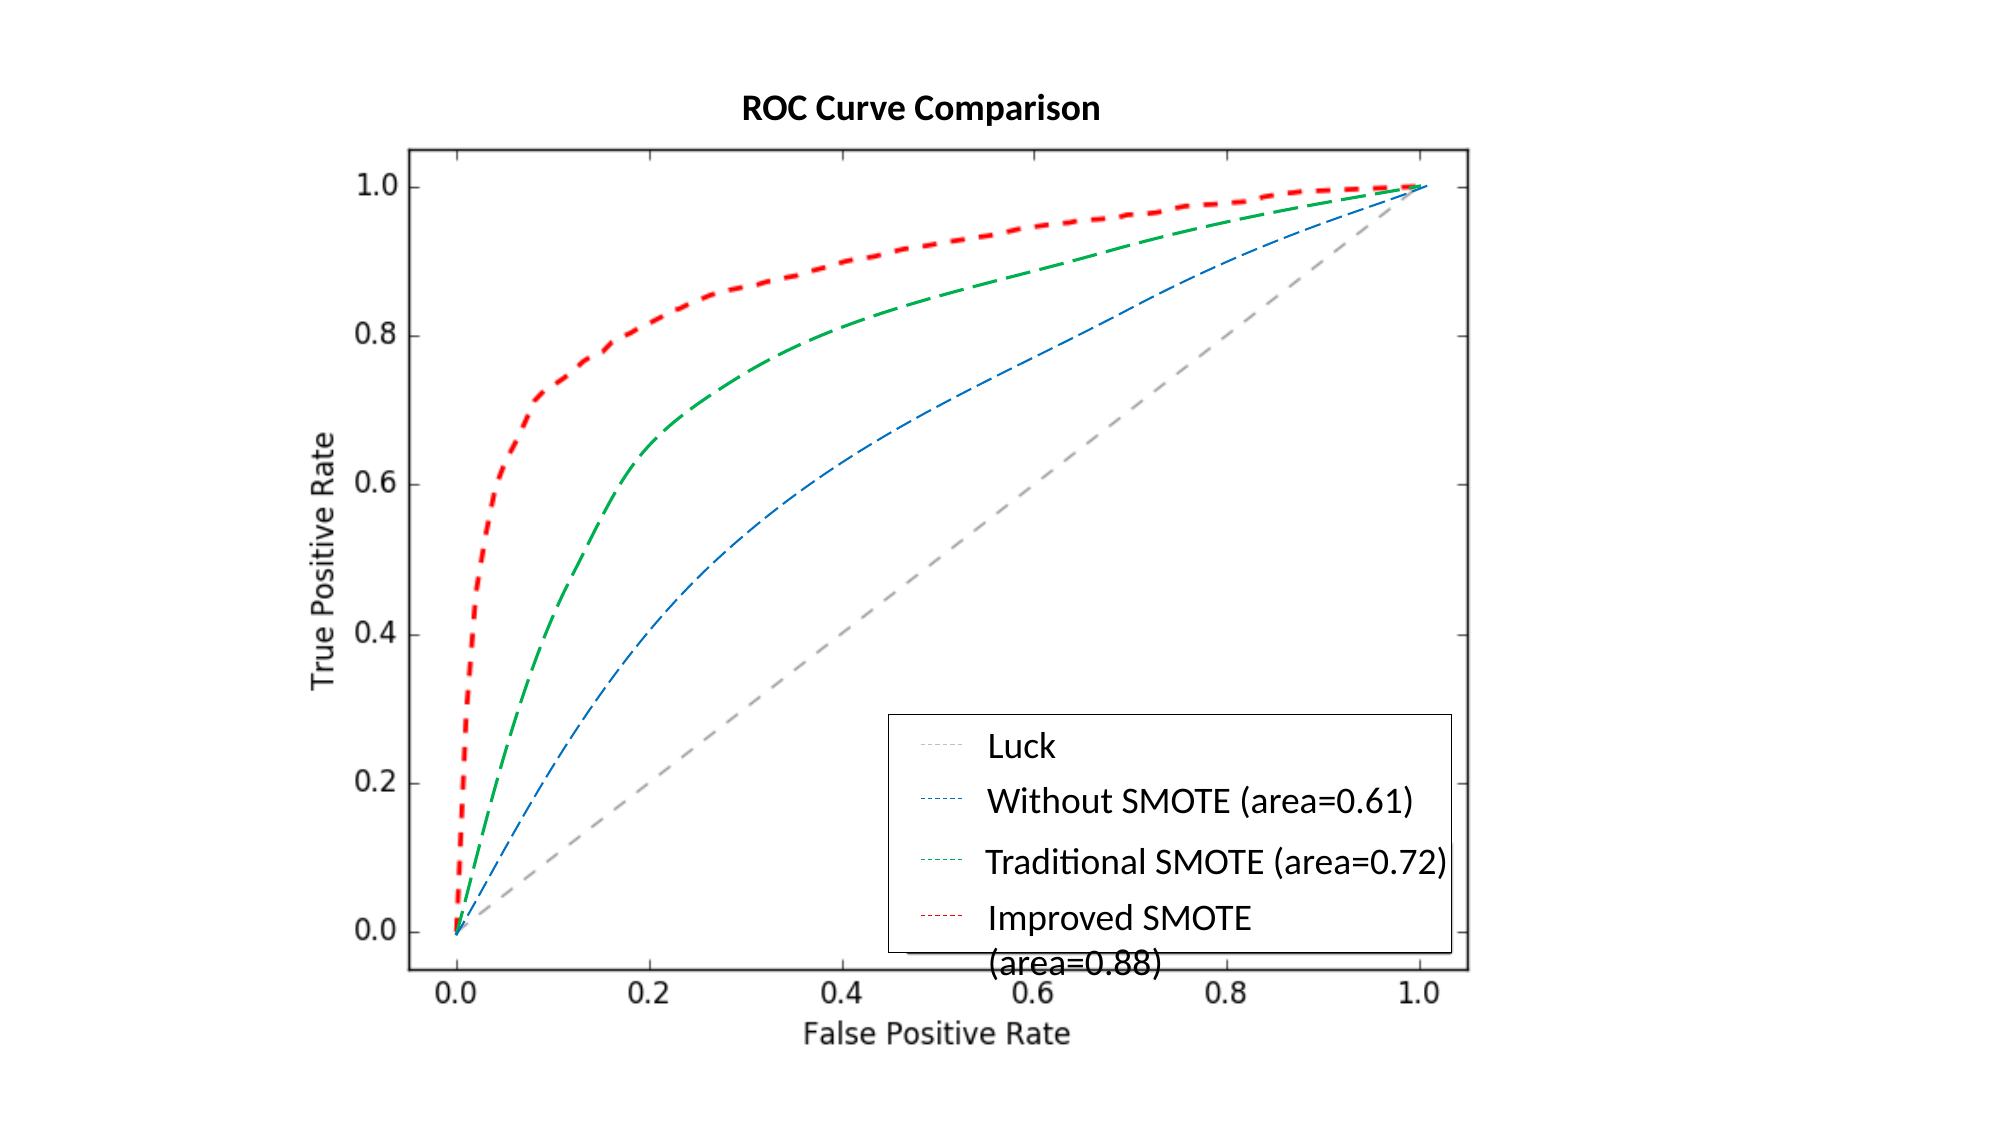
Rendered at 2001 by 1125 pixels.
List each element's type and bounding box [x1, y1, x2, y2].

picture [238, 47, 1604, 1072]
